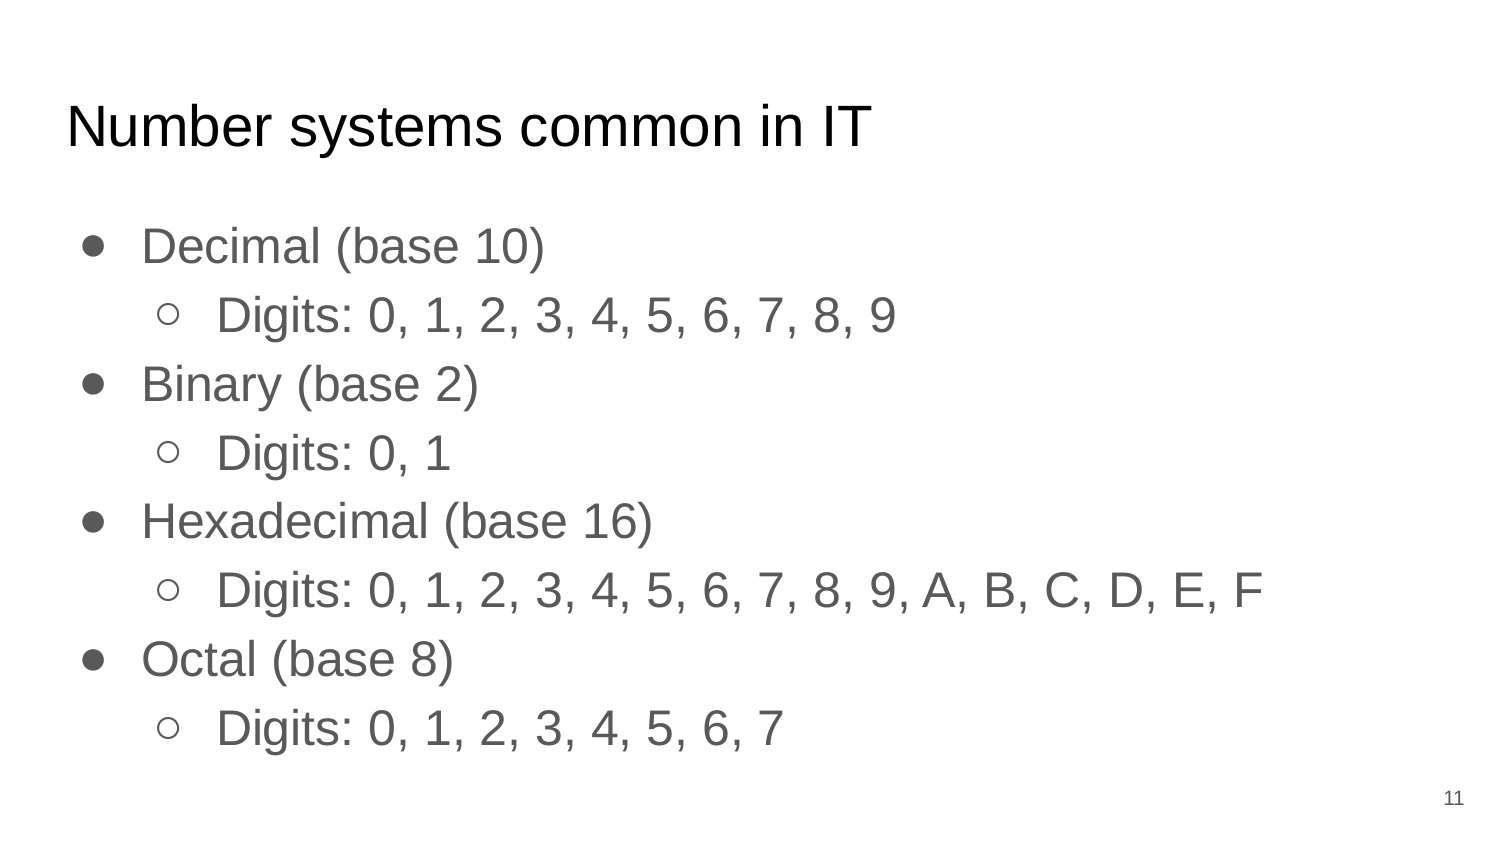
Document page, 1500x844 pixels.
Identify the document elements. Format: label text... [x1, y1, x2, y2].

list Decimal (base 10) Digits: 0, 1, 2, 3, 4, 5, 6, 7, 8, 9 Binary (base 2) Digits: 0, 1 Hexadecimal (base 16) Digits: 0, 1, 2, 3, 4, 5, 6, 7, 8, 9, A, B, C, D, E, F Octal (base 8) Digits: 0, 1, 2, 3, 4, 5, 6, 7 [51, 189, 1449, 750]
title Number systems common in IT [51, 72, 1449, 167]
slide_number ‹#› [1389, 764, 1480, 830]
